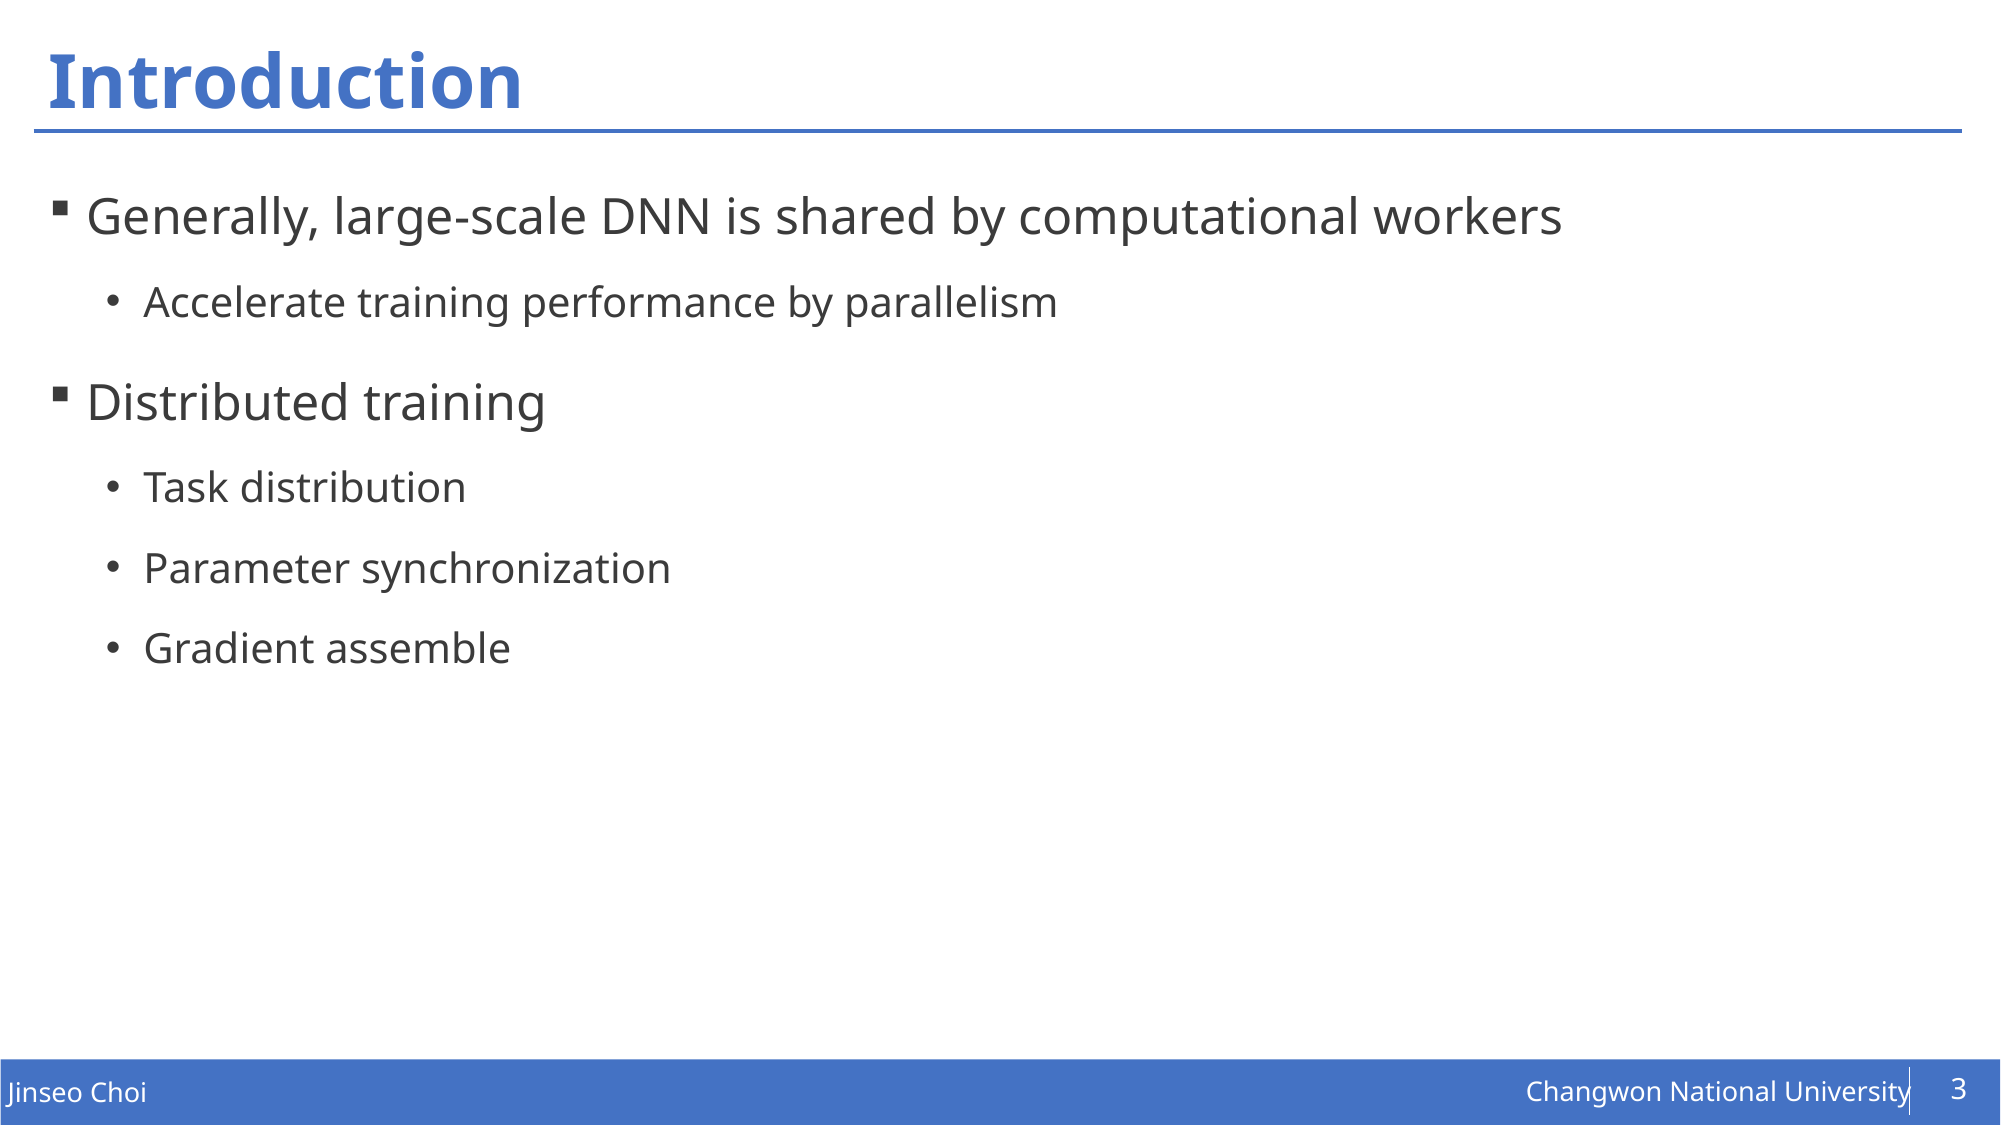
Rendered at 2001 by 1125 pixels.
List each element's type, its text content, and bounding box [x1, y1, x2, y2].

title Introduction [33, 27, 1963, 143]
list Generally, large-scale DNN is shared by computational workers Accelerate training performance by parallelism Distributed training Task distribution Parameter synchronization Gradient assemble [33, 153, 1963, 998]
slide_number 3 [1922, 1060, 1996, 1121]
